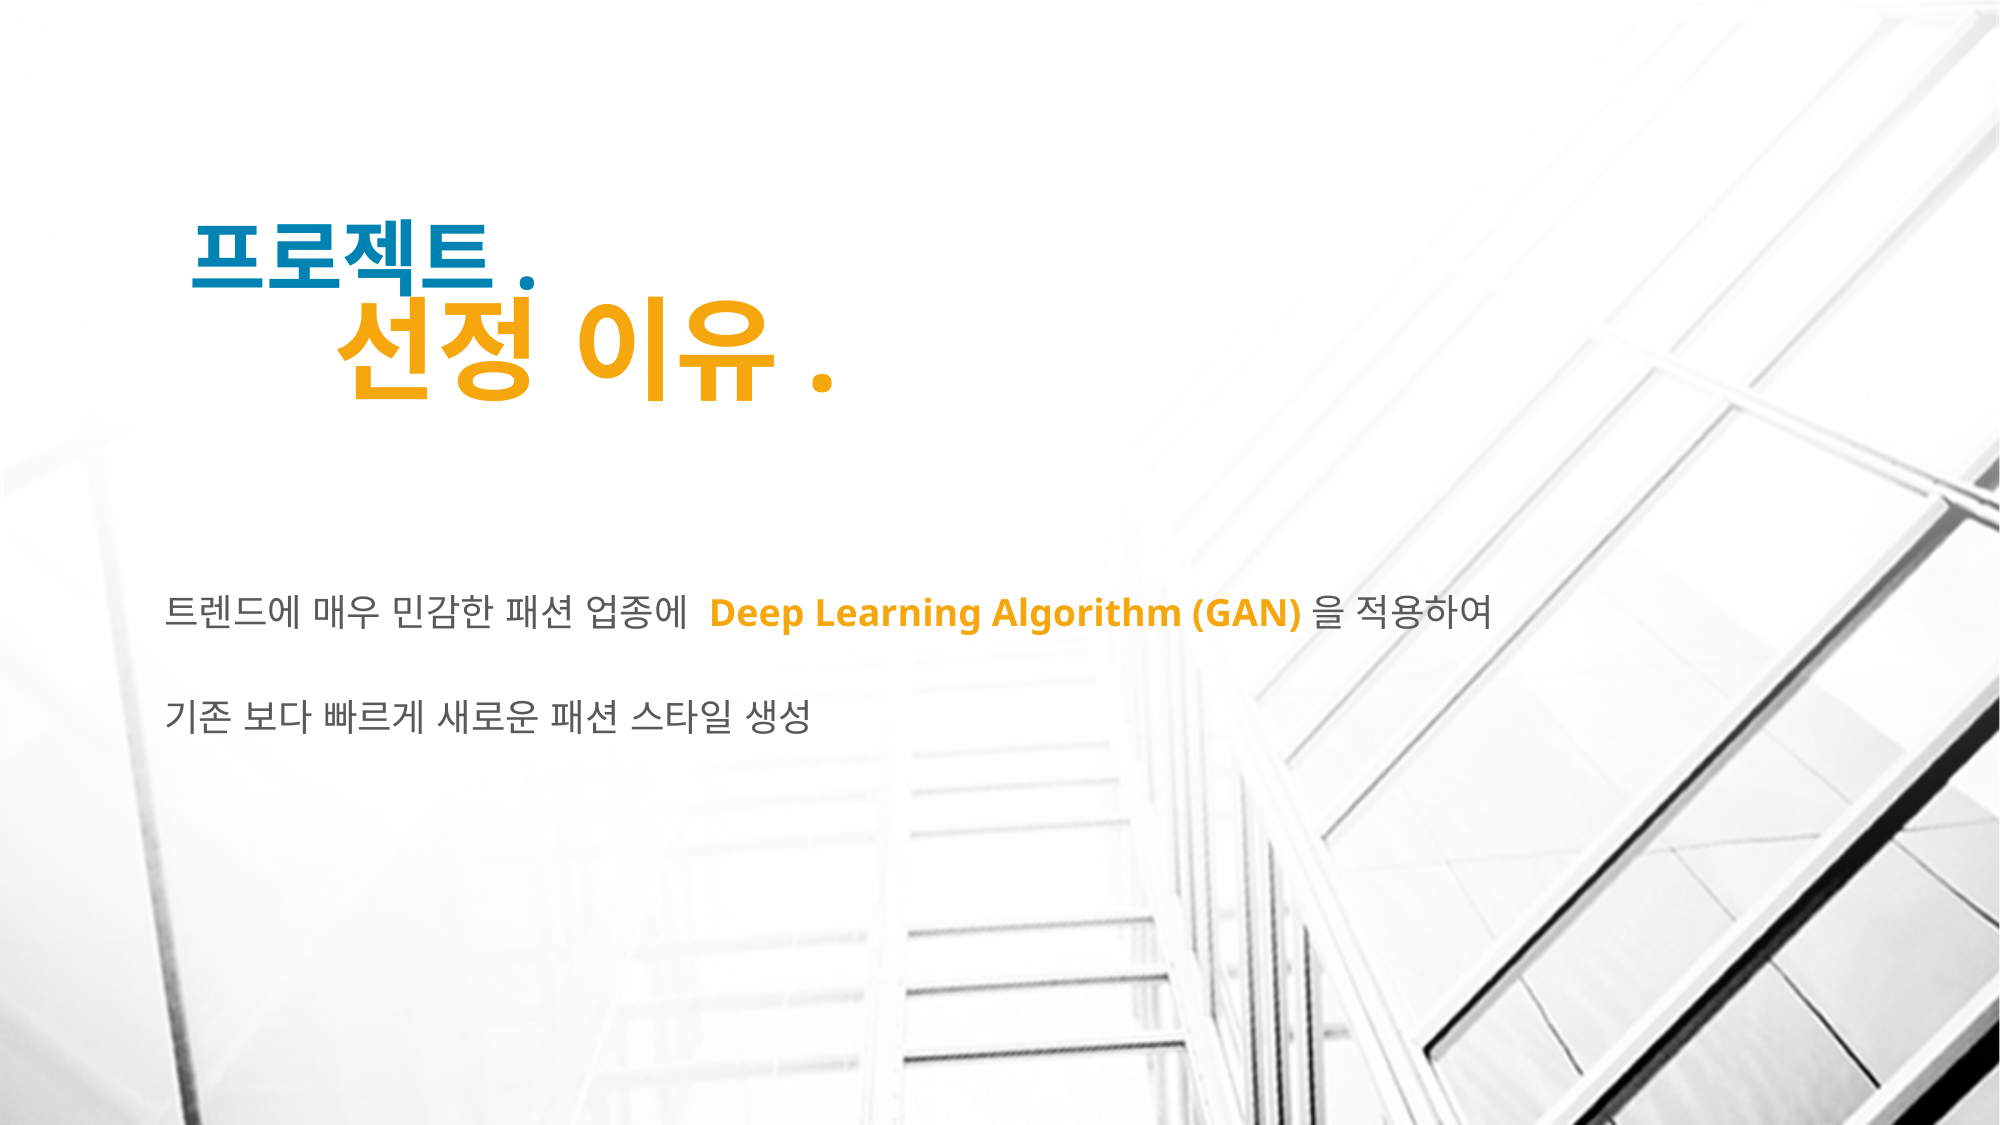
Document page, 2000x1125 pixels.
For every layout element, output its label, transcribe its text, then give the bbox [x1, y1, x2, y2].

text_box 트렌드에 매우 민감한 패션 업종에 Deep Learning Algorithm (GAN)을 적용하여 기존 보다 빠르게 새로운 패션 스타일 생성 [149, 586, 1709, 976]
picture [0, 0, 2000, 1125]
title 프로젝트. 선정 이유. [174, 87, 1600, 421]
